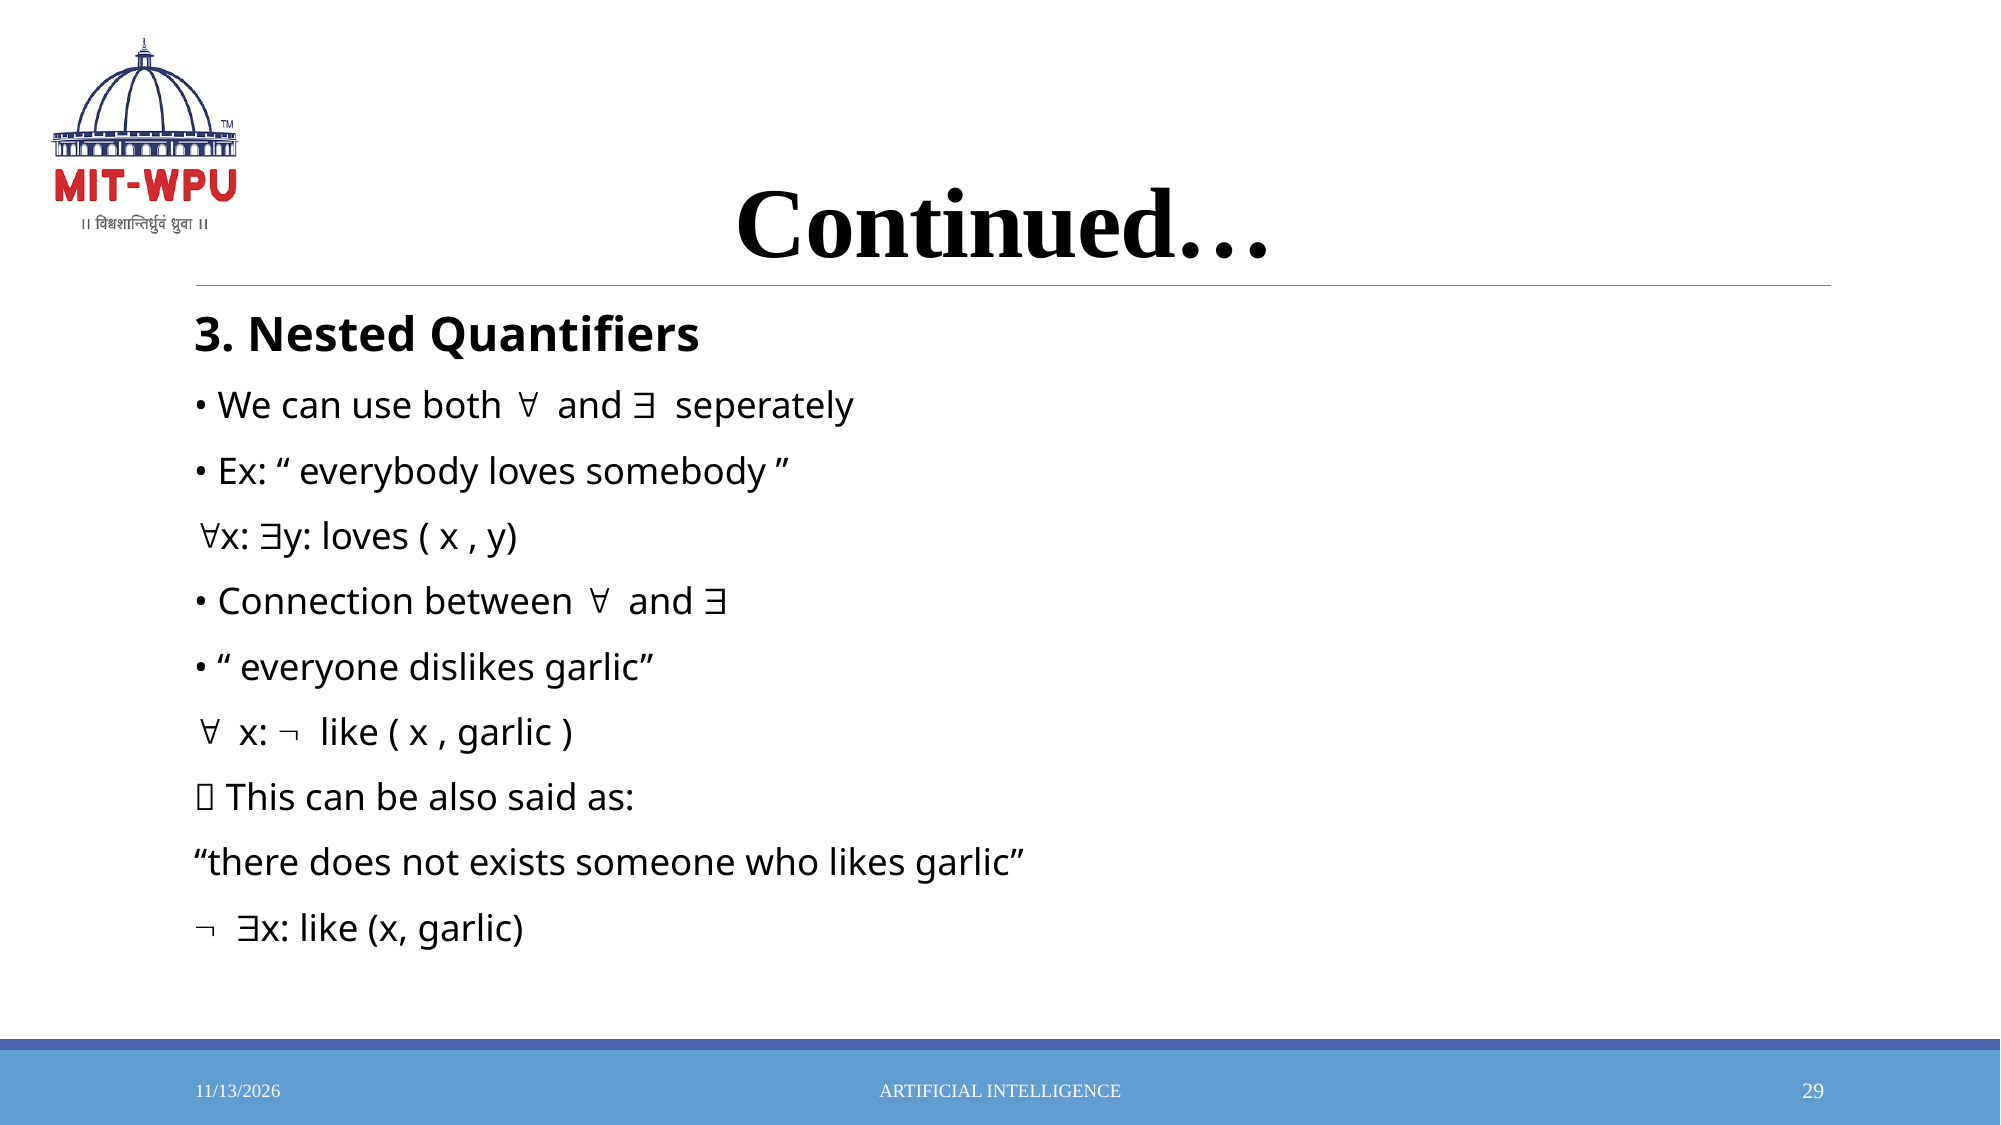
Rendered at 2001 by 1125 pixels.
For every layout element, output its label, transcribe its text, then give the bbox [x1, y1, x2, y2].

title Continued… [180, 47, 1830, 285]
footer Artificial Intelligence [604, 1059, 1396, 1120]
list 3. Nested Quantifiers • We can use both  and  seperately • Ex: “ everybody loves somebody ” x: y: loves ( x , y) • Connection between  and  • “ everyone dislikes garlic”  x:  like ( x , garlic )  This can be also said as: “there does not exists someone who likes garlic”  x: like (x, garlic) [180, 302, 1830, 963]
slide_number 29 [1624, 1059, 1840, 1120]
picture [51, 37, 261, 236]
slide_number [180, 1059, 586, 1120]
